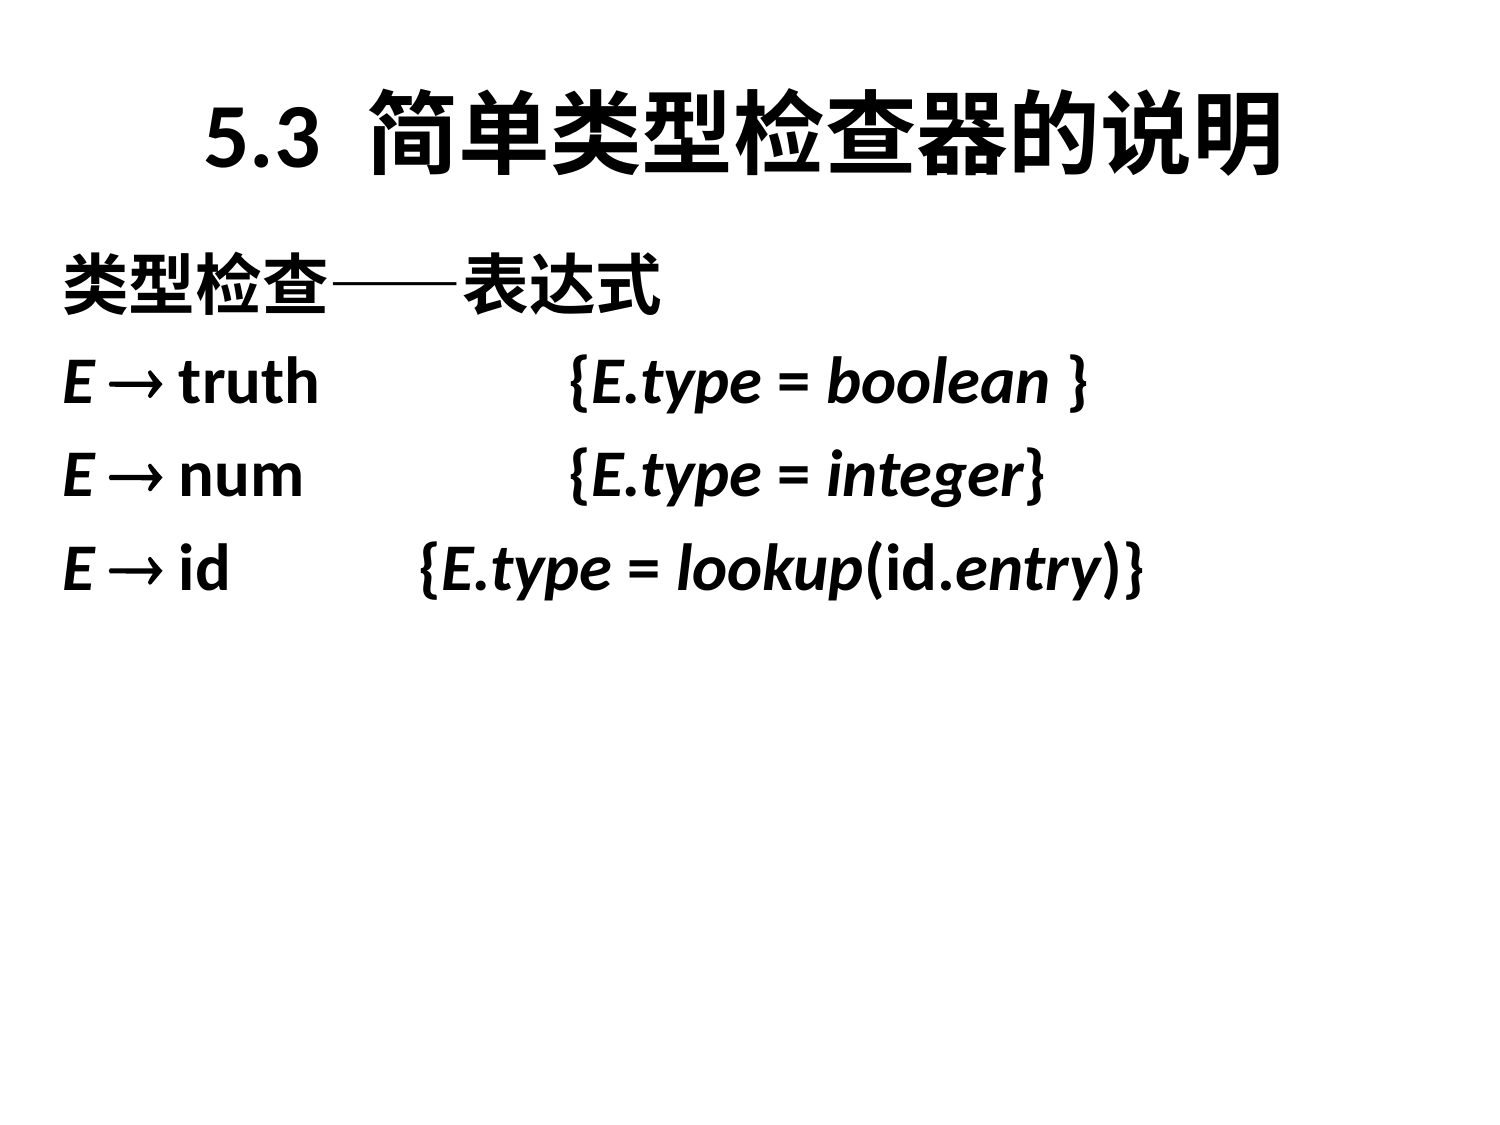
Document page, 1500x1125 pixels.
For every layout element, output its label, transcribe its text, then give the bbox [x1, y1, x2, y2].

title 5.3 简单类型检查器的说明 [37, 37, 1450, 225]
list 类型检查——表达式 E  truth {E.type = boolean } E  num {E.type = integer} E  id {E.type = lookup(id.entry)} [47, 235, 1452, 1063]
